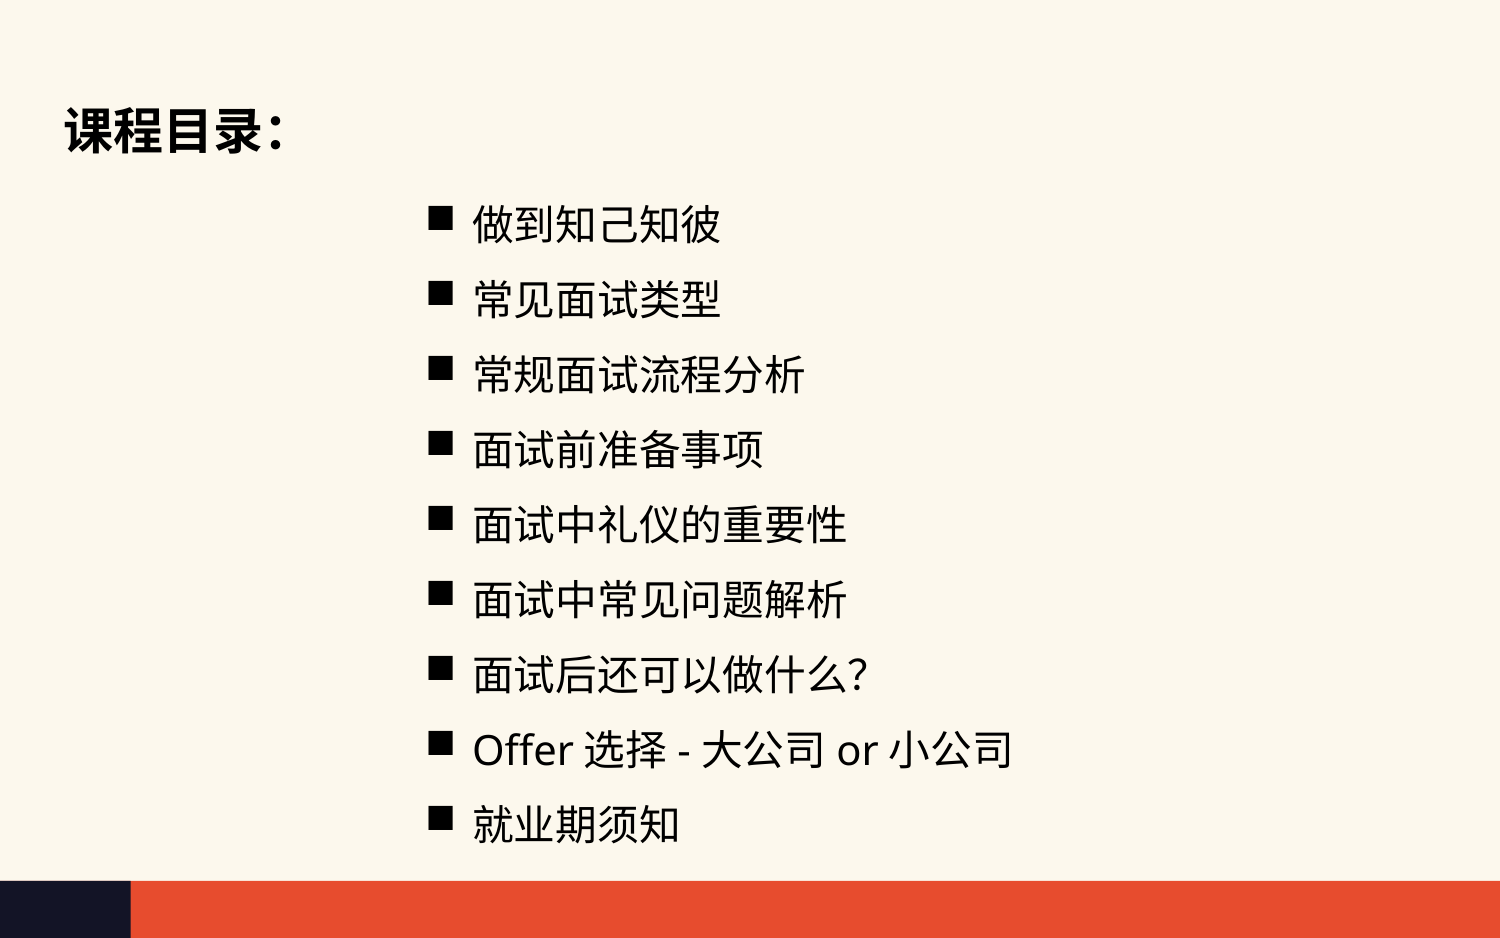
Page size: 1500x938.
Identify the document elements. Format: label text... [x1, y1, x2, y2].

text_box 课程目录： [48, 92, 359, 167]
text_box 做到知己知彼 常见面试类型 常规面试流程分析 面试前准备事项 面试中礼仪的重要性 面试中常见问题解析 面试后还可以做什么？ Offer选择-大公司or小公司 就业期须知 [410, 166, 1149, 931]
